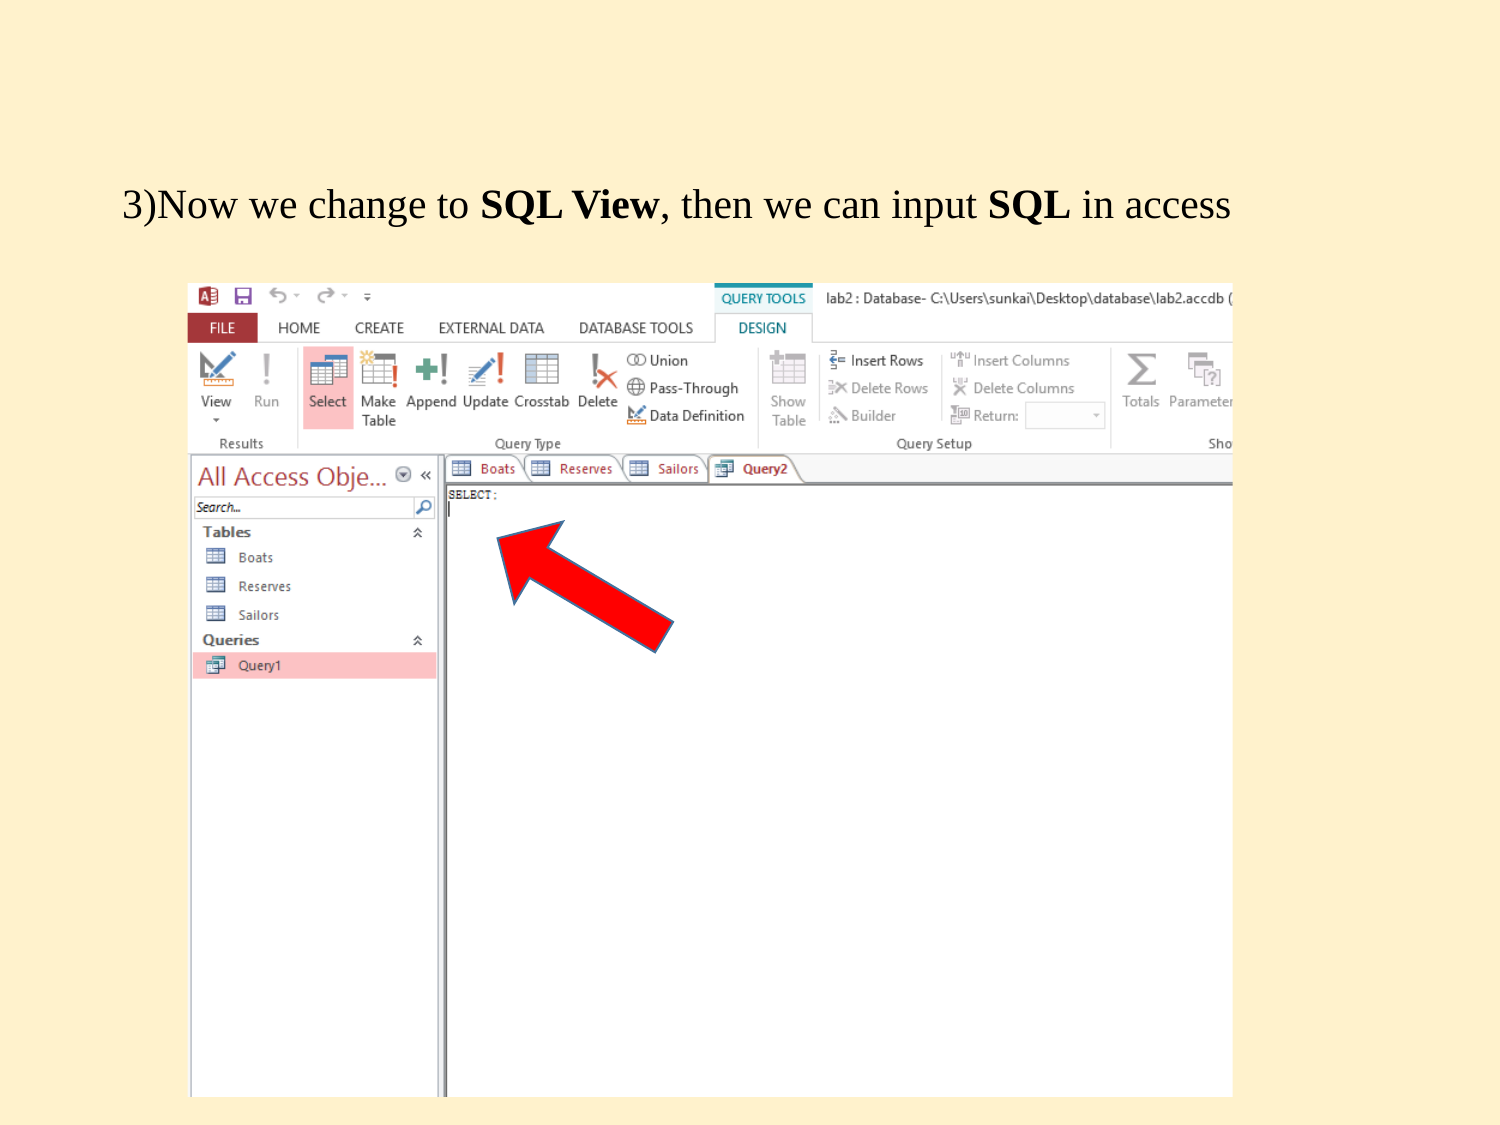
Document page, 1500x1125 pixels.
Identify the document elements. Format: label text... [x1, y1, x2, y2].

picture [187, 283, 1233, 1097]
text_box 3)Now we change to SQL View, then we can input SQL in access [107, 166, 1370, 235]
